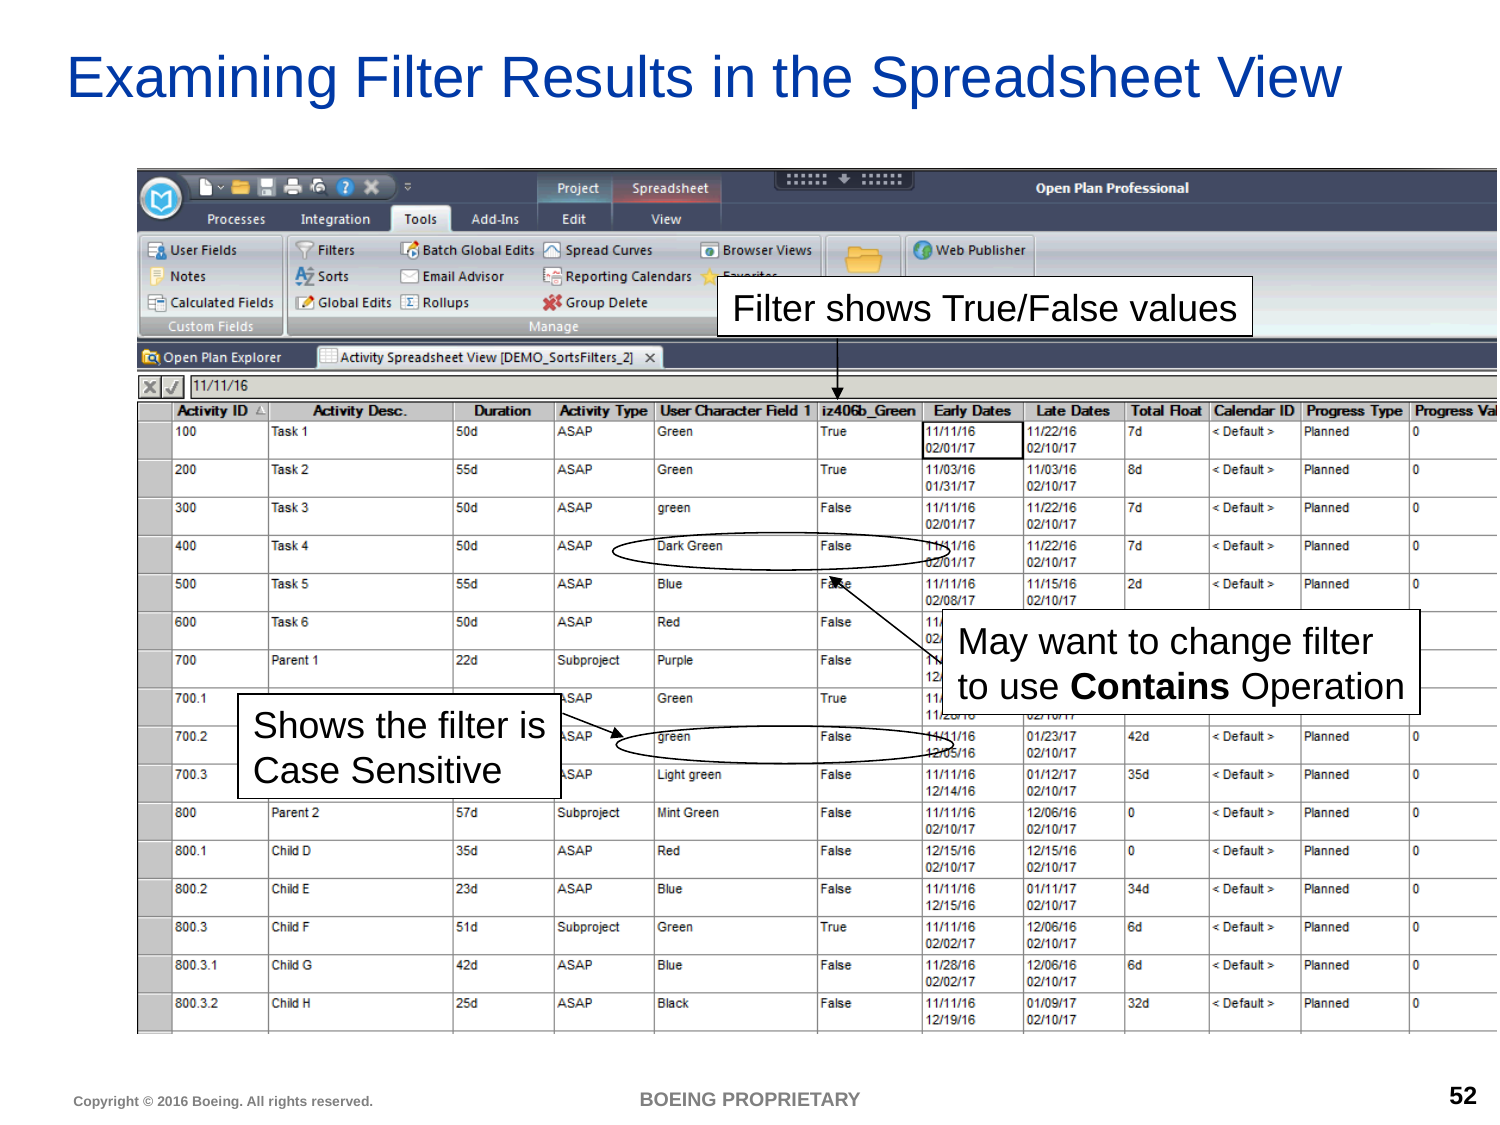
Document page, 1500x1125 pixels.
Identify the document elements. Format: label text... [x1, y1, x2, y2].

slide_number 52 [1088, 1057, 1480, 1112]
picture [137, 168, 1497, 1035]
title Examining Filter Results in the Spreadsheet View [49, 46, 1401, 111]
footer BOEING PROPRIETARY [487, 1044, 1013, 1111]
